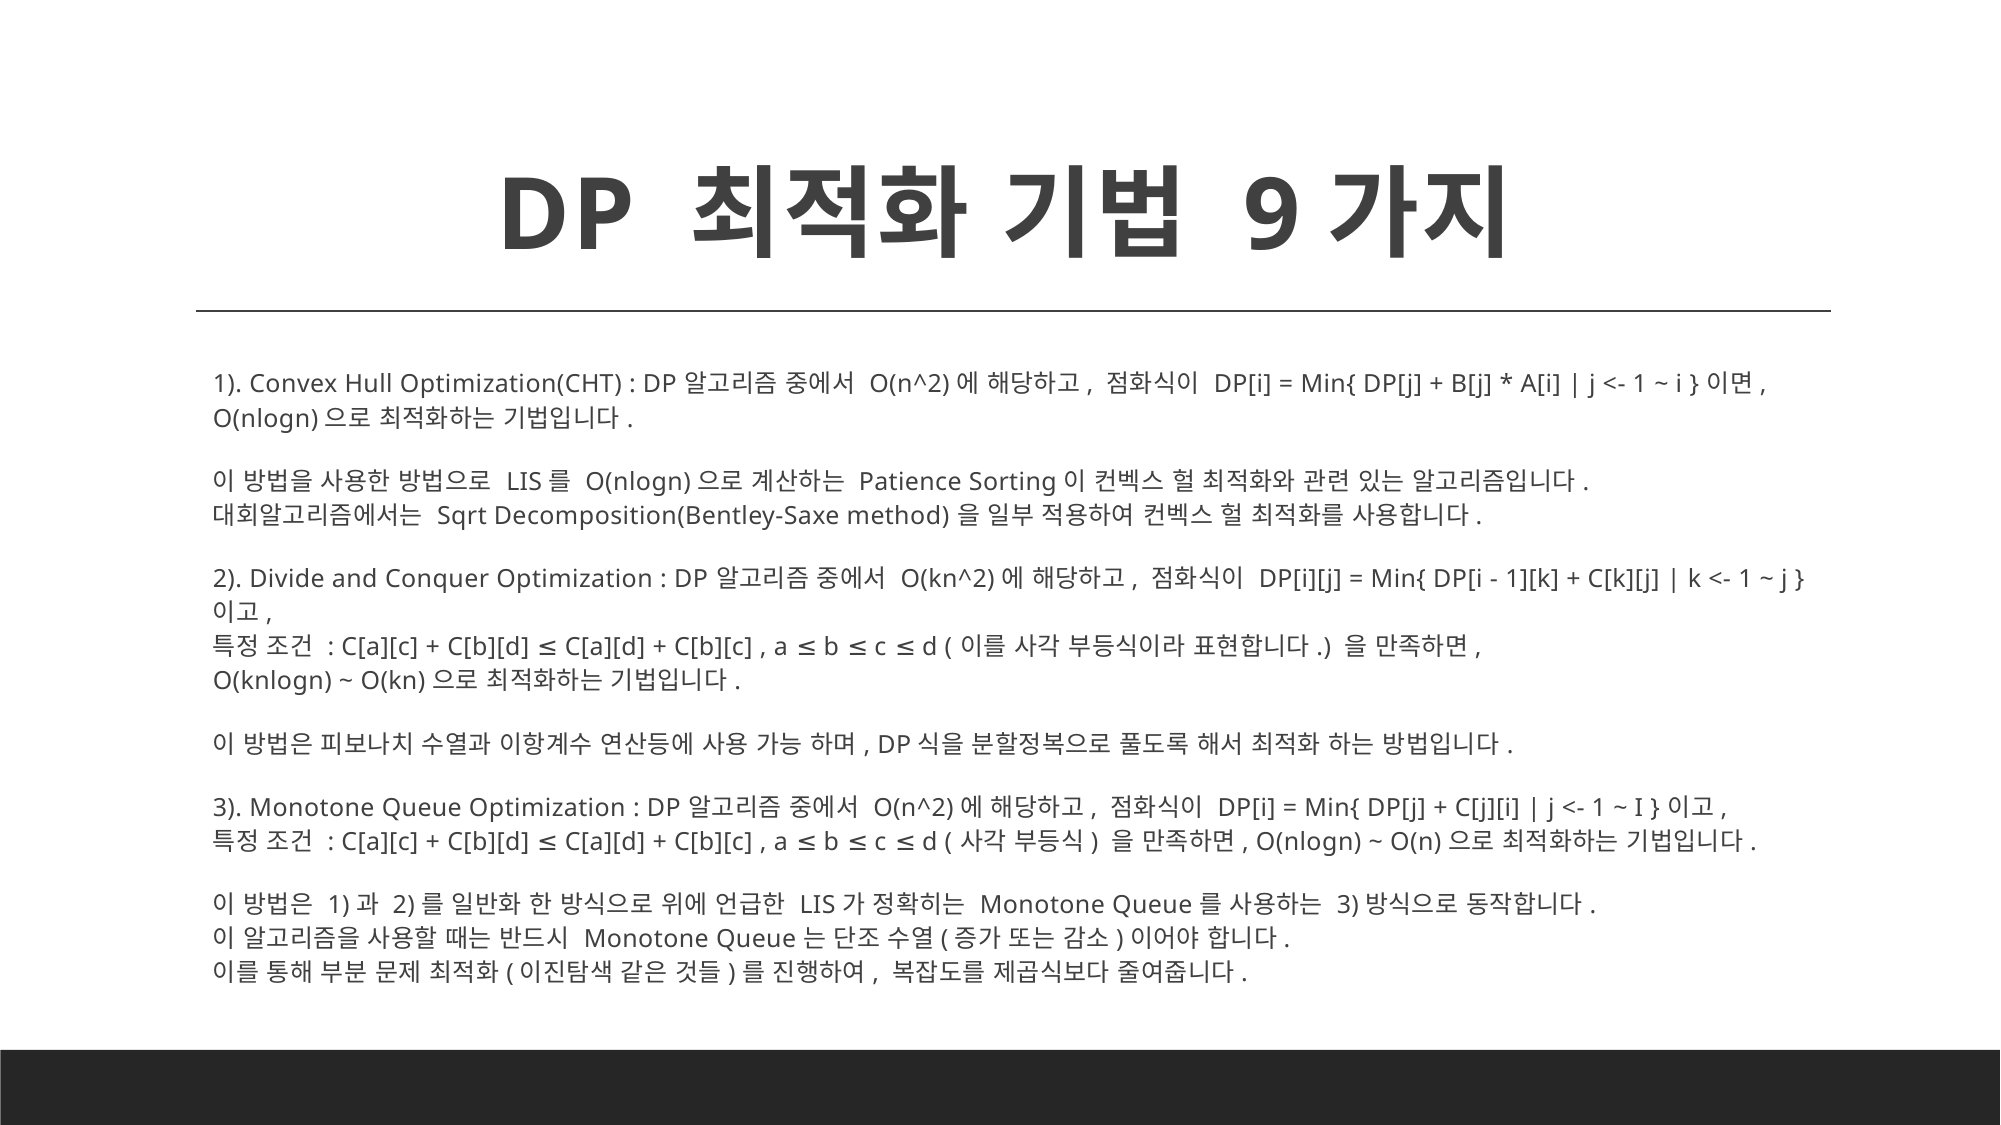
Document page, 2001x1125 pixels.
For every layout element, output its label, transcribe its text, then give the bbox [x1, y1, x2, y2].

list 1). Convex Hull Optimization(CHT) : DP알고리즘 중에서 O(n^2)에 해당하고, 점화식이 DP[i] = Min{ DP[j] + B[j] * A[i] | j <- 1 ~ i }이면, O(nlogn)으로 최적화하는 기법입니다. 이 방법을 사용한 방법으로 LIS를 O(nlogn)으로 계산하는 Patience Sorting이 컨벡스 헐 최적화와 관련 있는 알고리즘입니다. 대회알고리즘에서는 Sqrt Decomposition(Bentley-Saxe method)을 일부 적용하여 컨벡스 헐 최적화를 사용합니다. 2). Divide and Conquer Optimization : DP알고리즘 중에서 O(kn^2)에 해당하고, 점화식이 DP[i][j] = Min{ DP[i - 1][k] + C[k][j] | k <- 1 ~ j } 이고, 특정 조건 : C[a][c] + C[b][d] ≤ C[a][d] + C[b][c] , a ≤ b ≤ c ≤ d (이를 사각 부등식이라 표현합니다.) 을 만족하면, O(knlogn) ~ O(kn)으로 최적화하는 기법입니다. 이 방법은 피보나치 수열과 이항계수 연산등에 사용 가능 하며, DP식을 분할정복으로 풀도록 해서 최적화 하는 방법입니다. 3). Monotone Queue Optimization : DP알고리즘 중에서 O(n^2)에 해당하고, 점화식이 DP[i] = Min{ DP[j] + C[j][i] | j <- 1 ~ I }이고, 특정 조건 : C[a][c] + C[b][d] ≤ C[a][d] + C[b][c] , a ≤ b ≤ c ≤ d (사각 부등식) 을 만족하면, O(nlogn) ~ O(n)으로 최적화하는 기법입니다. 이 방법은 1)과 2)를 일반화 한 방식으로 위에 언급한 LIS가 정확히는 Monotone Queue를 사용하는 3)방식으로 동작합니다. 이 알고리즘을 사용할 때는 반드시 Monotone Queue는 단조 수열(증가 또는 감소)이어야 합니다. 이를 통해 부분 문제 최적화(이진탐색 같은 것들)를 진행하여, 복잡도를 제곱식보다 줄여줍니다. [180, 345, 1830, 963]
title DP 최적화 기법 9가지 [180, 47, 1830, 285]
